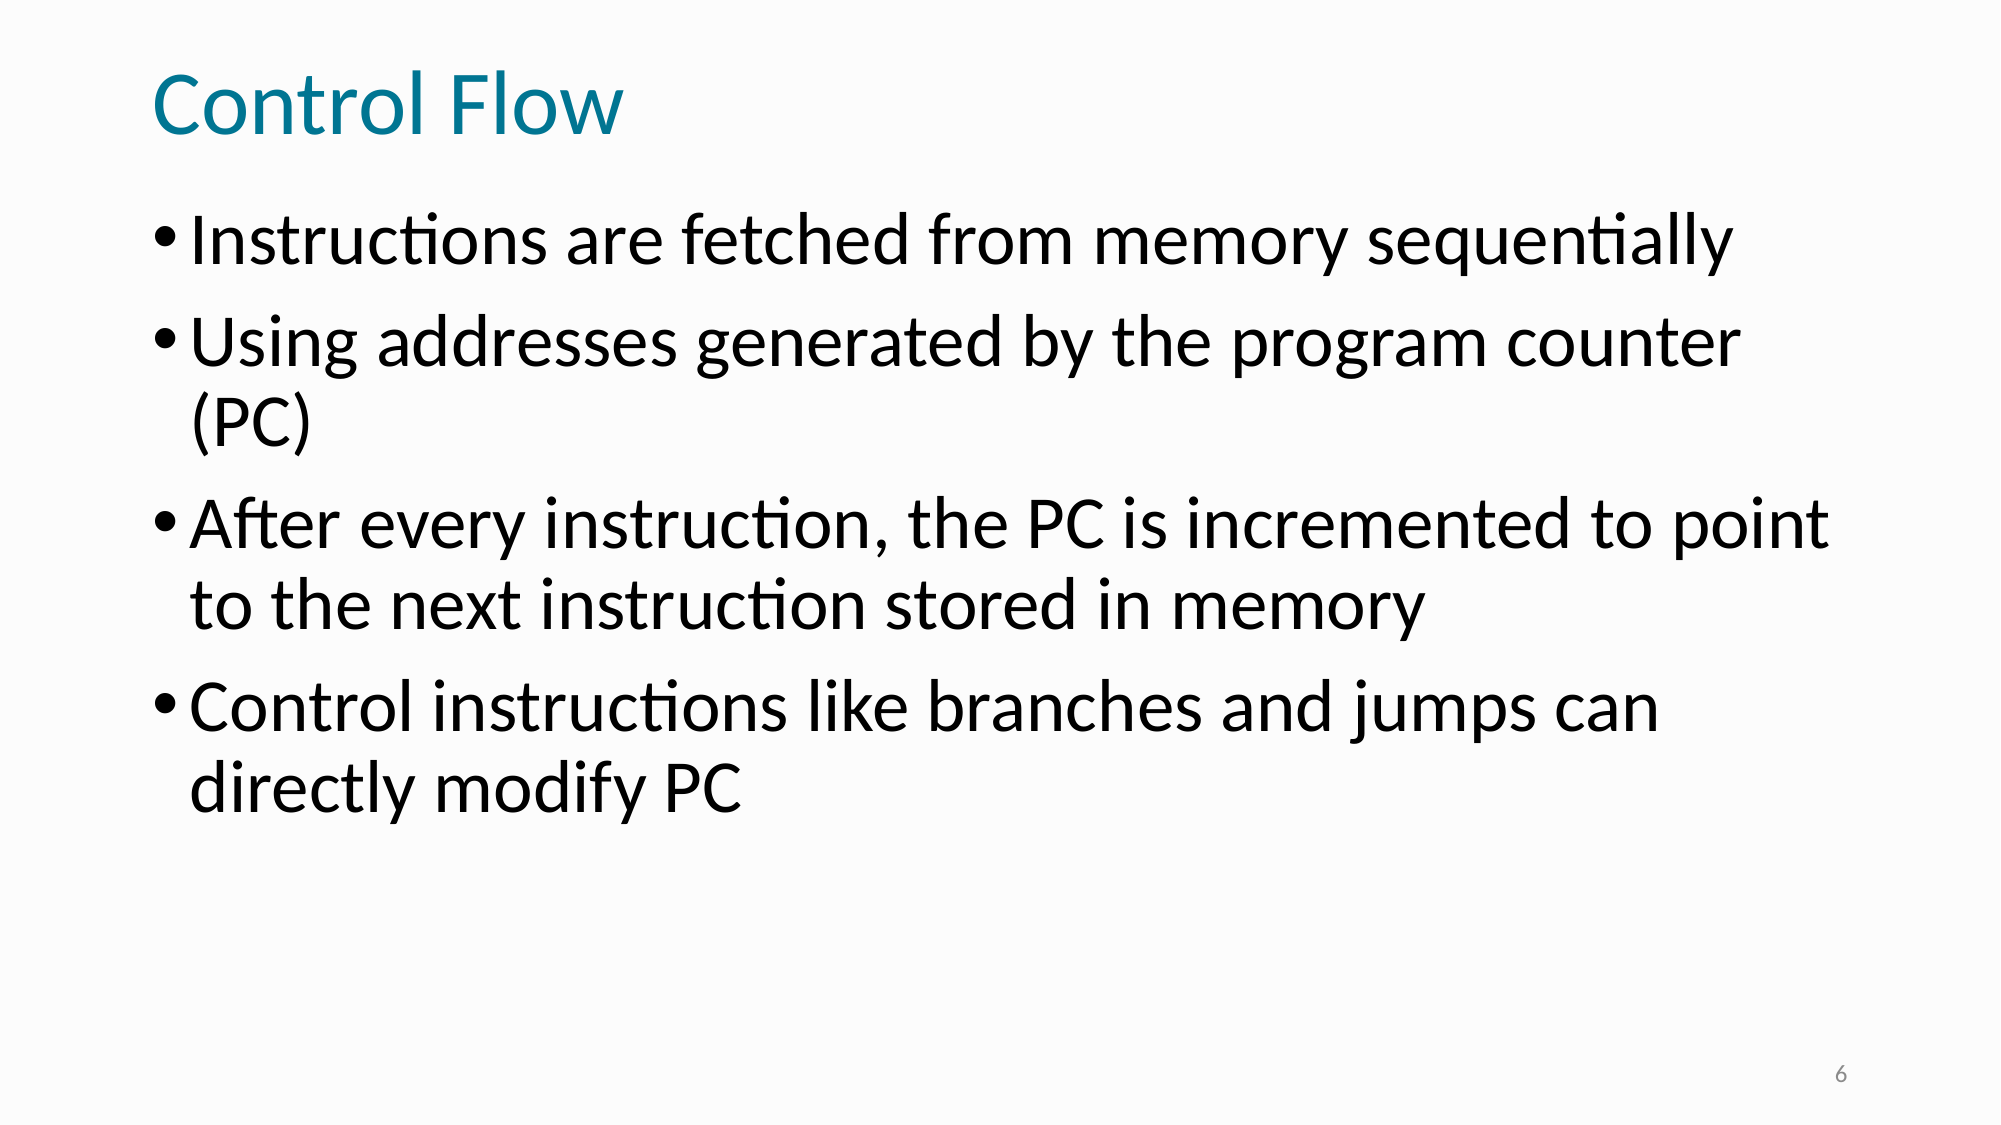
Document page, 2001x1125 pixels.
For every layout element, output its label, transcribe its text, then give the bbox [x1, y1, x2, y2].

slide_number 6 [1412, 1042, 1863, 1103]
list Instructions are fetched from memory sequentially Using addresses generated by the program counter (PC) After every instruction, the PC is incremented to point to the next instruction stored in memory Control instructions like branches and jumps can directly modify PC [137, 191, 1863, 1014]
title Control Flow [137, 41, 1863, 168]
